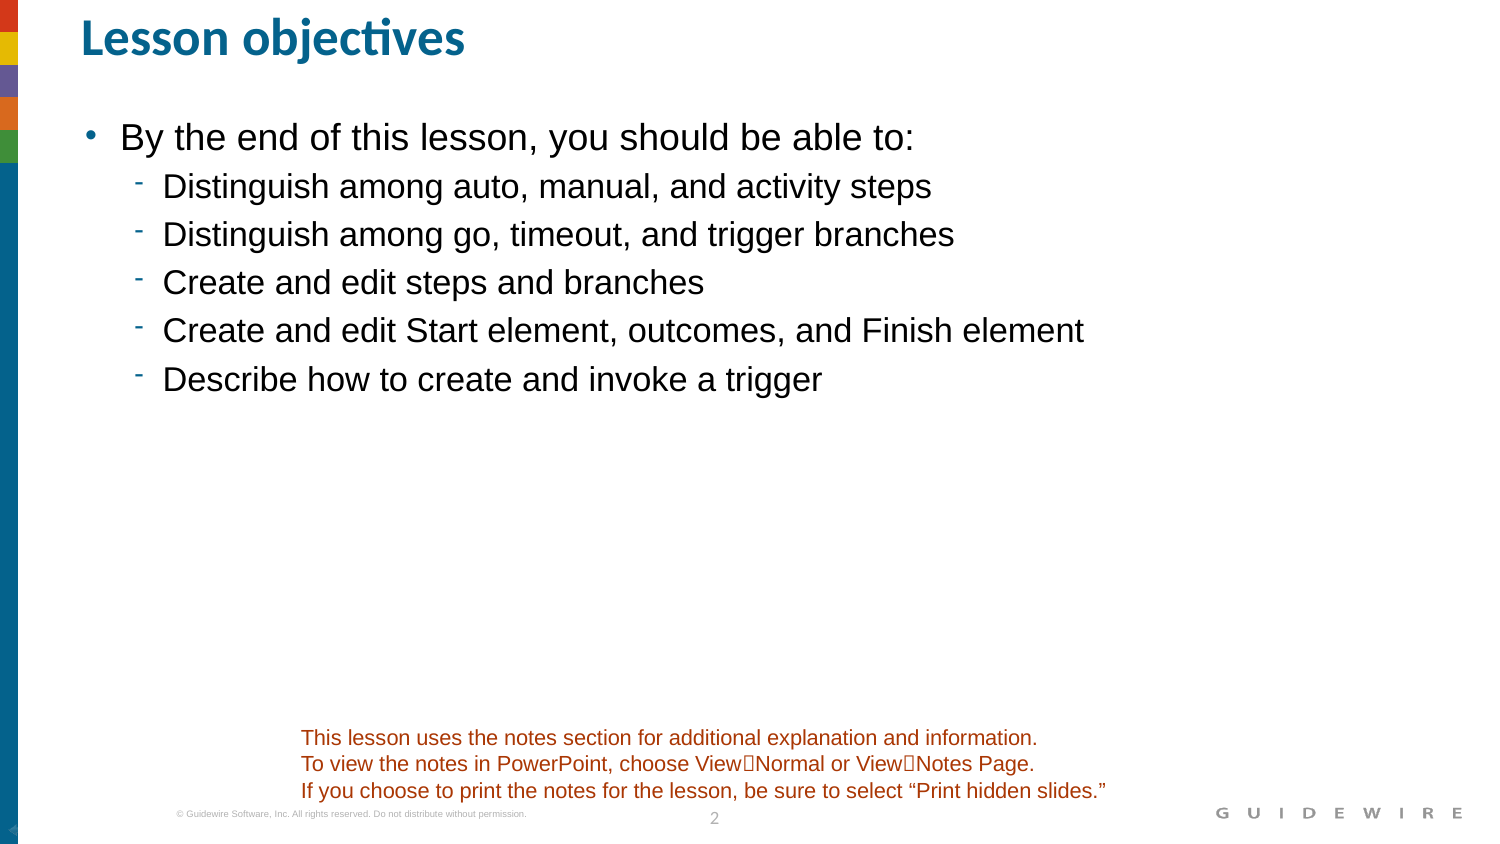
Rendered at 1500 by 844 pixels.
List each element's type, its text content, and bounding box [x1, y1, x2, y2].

list By the end of this lesson, you should be able to: Distinguish among auto, manual, and activity steps Distinguish among go, timeout, and trigger branches Create and edit steps and branches Create and edit Start element, outcomes, and Finish element Describe how to create and invoke a trigger [85, 112, 1450, 788]
picture [1221, 805, 1480, 822]
picture [0, 0, 18, 162]
picture [11, 826, 18, 834]
text_box This lesson uses the notes section for additional explanation and information. To view the notes in PowerPoint, choose ViewNormal or ViewNotes Page. If you choose to print the notes for the lesson, be sure to select “Print hidden slides.” [244, 723, 1221, 834]
title Lesson objectives [81, 14, 1446, 107]
